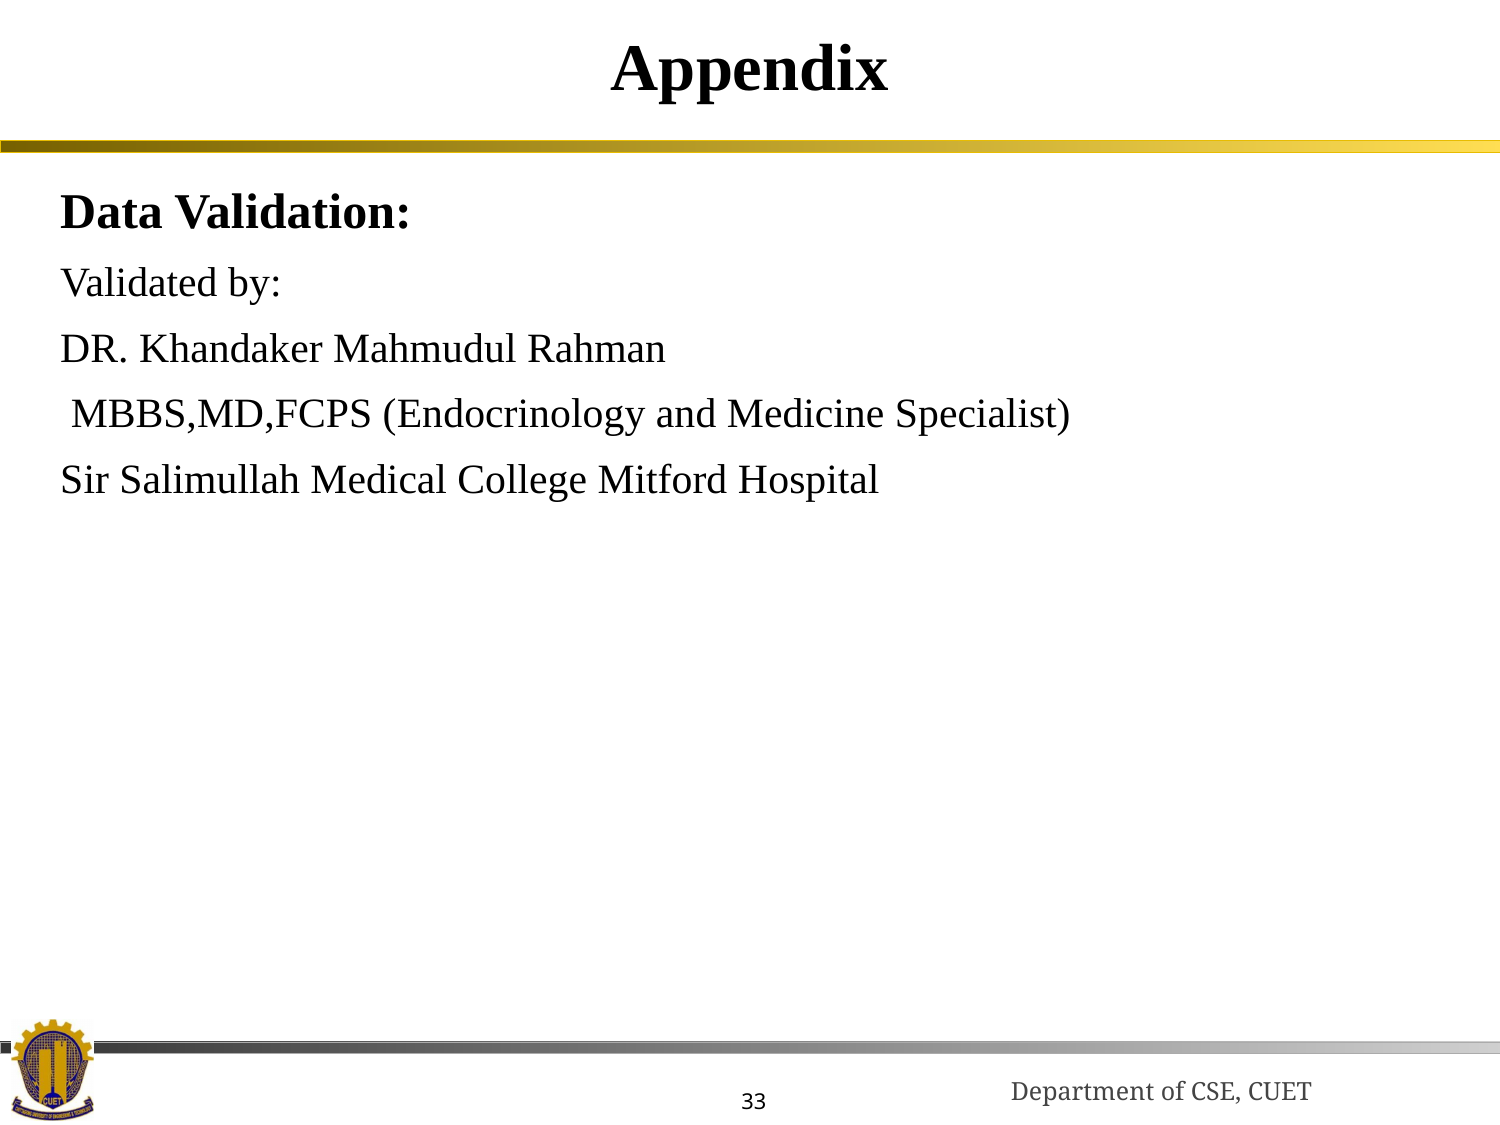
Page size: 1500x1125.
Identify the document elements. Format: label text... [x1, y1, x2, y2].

picture [11, 1019, 94, 1121]
list Data Validation: Validated by: DR. Khandaker Mahmudul Rahman MBBS,MD,FCPS (Endocrinology and Medicine Specialist) Sir Salimullah Medical College Mitford Hospital [60, 185, 1440, 1029]
title Appendix [0, 0, 1500, 138]
